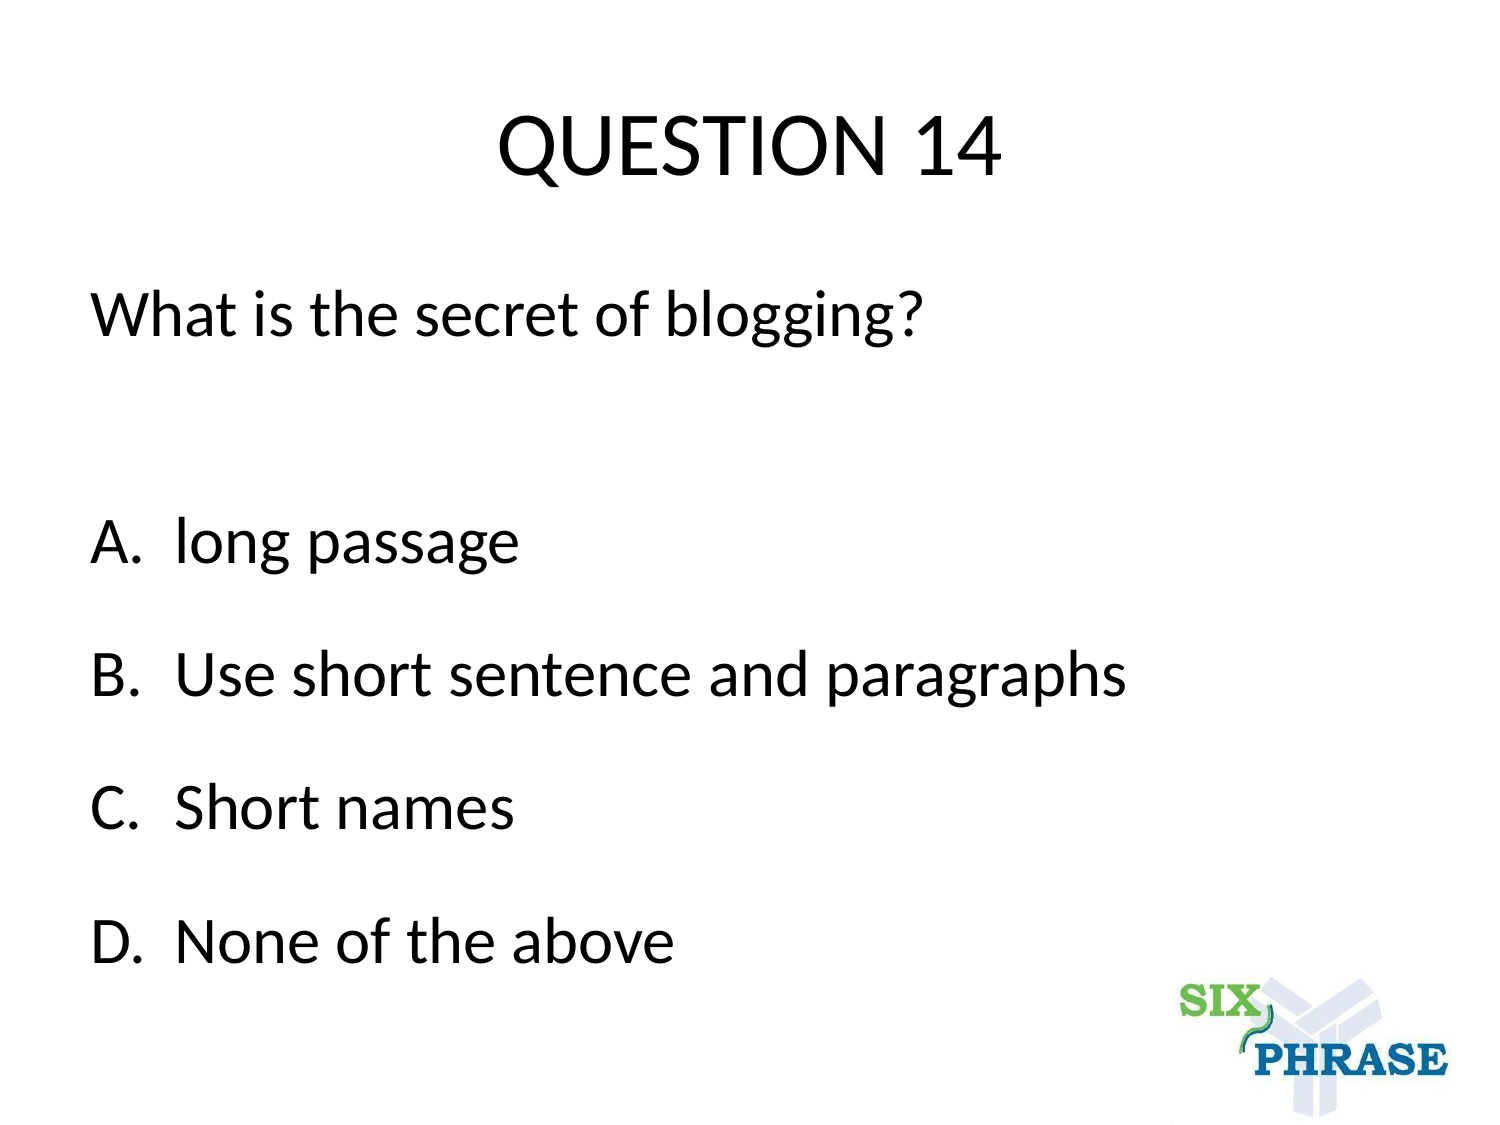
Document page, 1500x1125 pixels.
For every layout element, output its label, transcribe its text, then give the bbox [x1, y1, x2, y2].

picture [1171, 972, 1454, 1125]
list What is the secret of blogging? long passage Use short sentence and paragraphs Short names None of the above [75, 262, 1425, 1005]
title QUESTION 14 [75, 45, 1425, 233]
